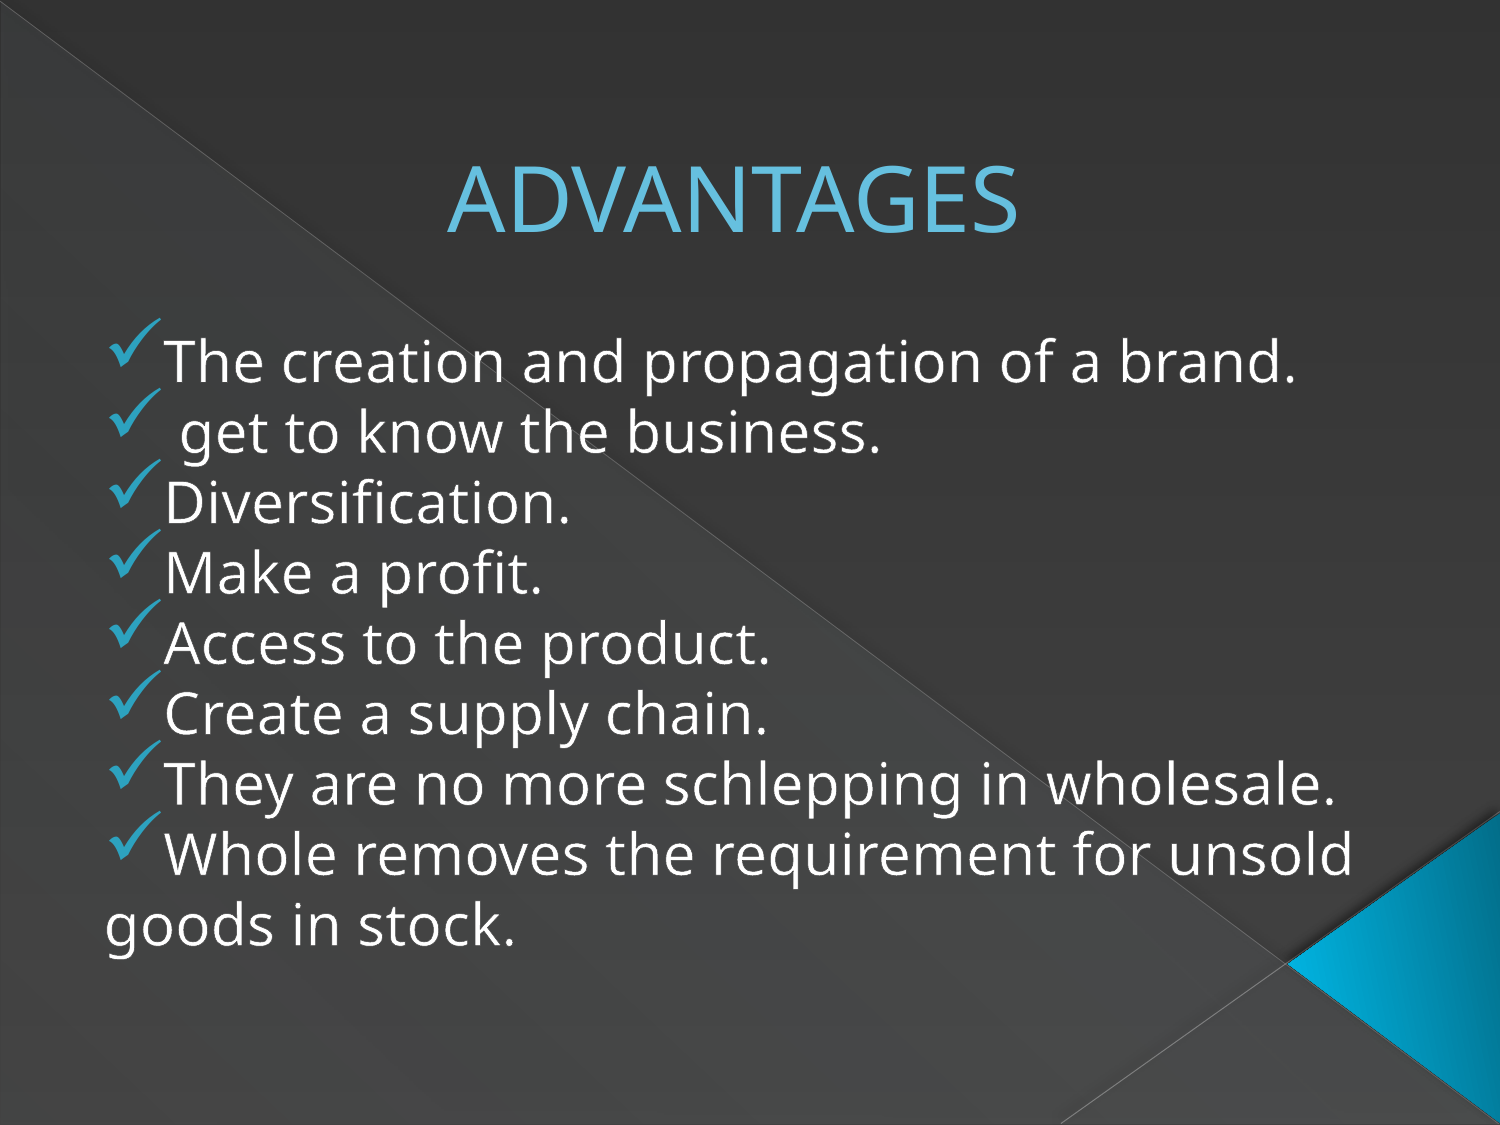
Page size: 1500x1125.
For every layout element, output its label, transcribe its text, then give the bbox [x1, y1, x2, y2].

title ADVANTAGES [88, 127, 1301, 316]
subtitle The creation and propagation of a brand. get to know the business. Diversification. Make a profit. Access to the product. Create a supply chain. They are no more schlepping in wholesale. Whole removes the requirement for unsold goods in stock. [88, 316, 1412, 973]
